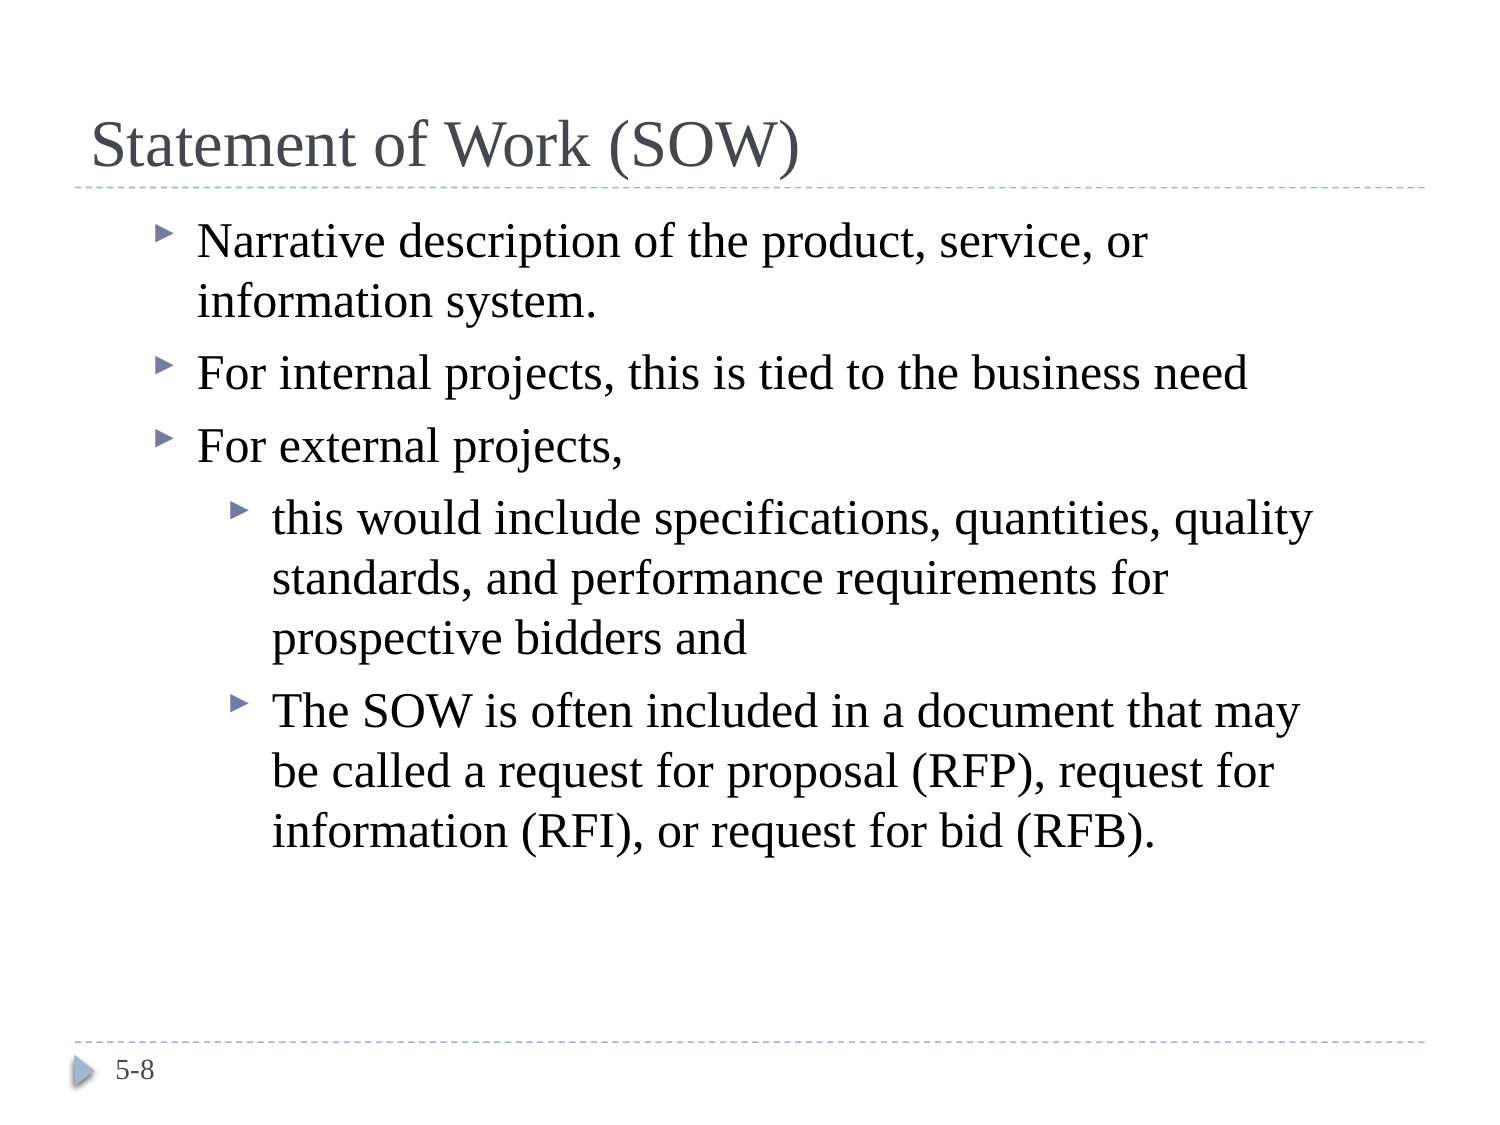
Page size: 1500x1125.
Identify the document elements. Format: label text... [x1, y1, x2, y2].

title Statement of Work (SOW) [74, 37, 1426, 188]
text_box Narrative description of the product, service, or information system. For internal projects, this is tied to the business need For external projects, this would include specifications, quantities, quality standards, and performance requirements for prospective bidders and The SOW is often included in a document that may be called a request for proposal (RFP), request for information (RFI), or request for bid (RFB). [137, 199, 1350, 1010]
slide_number 5-8 [100, 1042, 426, 1103]
